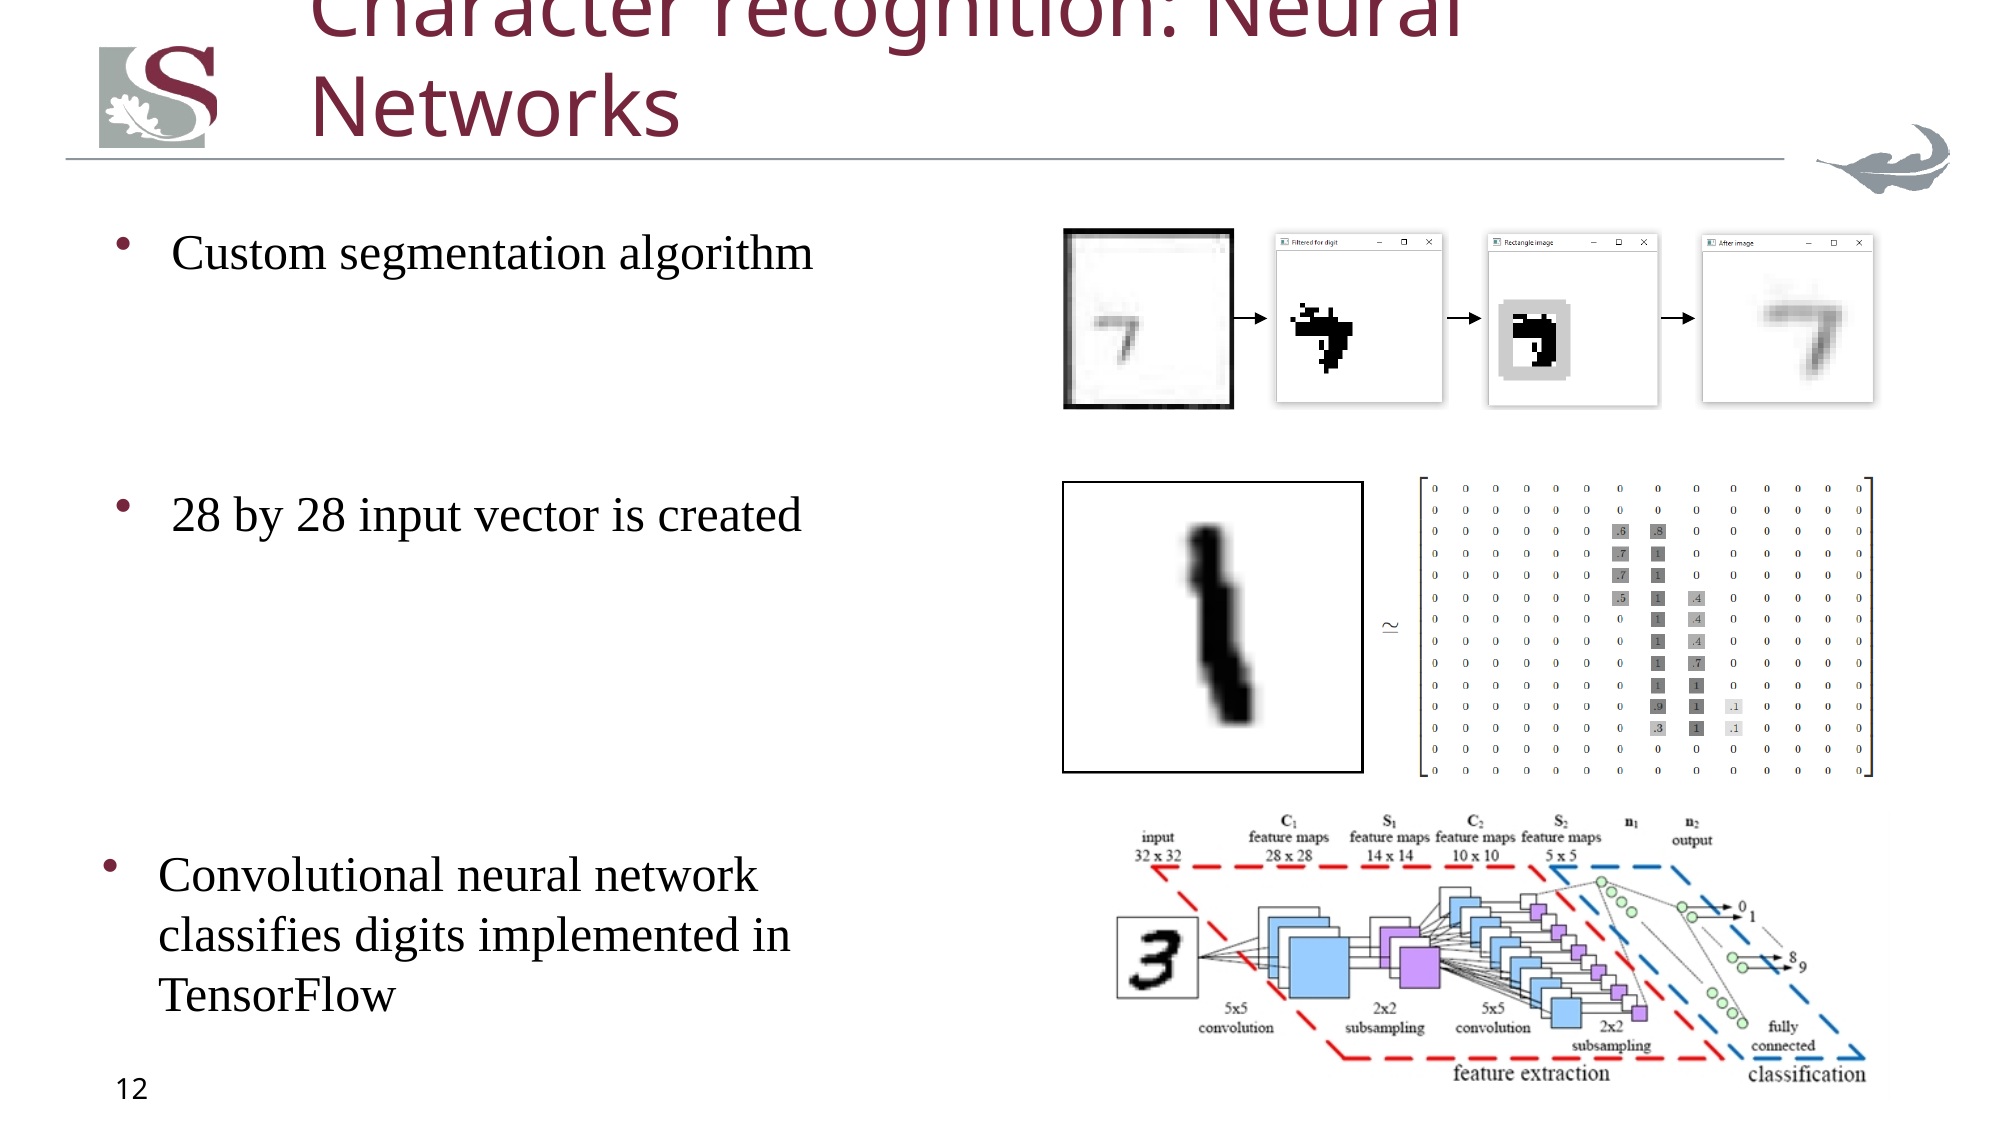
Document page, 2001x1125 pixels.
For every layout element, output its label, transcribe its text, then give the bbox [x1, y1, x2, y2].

picture [99, 46, 217, 148]
picture [1045, 466, 1888, 790]
title Character recognition: Neural Networks [293, 53, 1760, 161]
text_box 28 by 28 input vector is created [99, 474, 861, 582]
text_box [1062, 227, 1883, 410]
picture [1816, 124, 1950, 194]
text_box Convolutional neural network classifies digits implemented in TensorFlow [86, 834, 947, 1125]
list Custom segmentation algorithm [99, 211, 965, 386]
picture [1070, 812, 1893, 1102]
